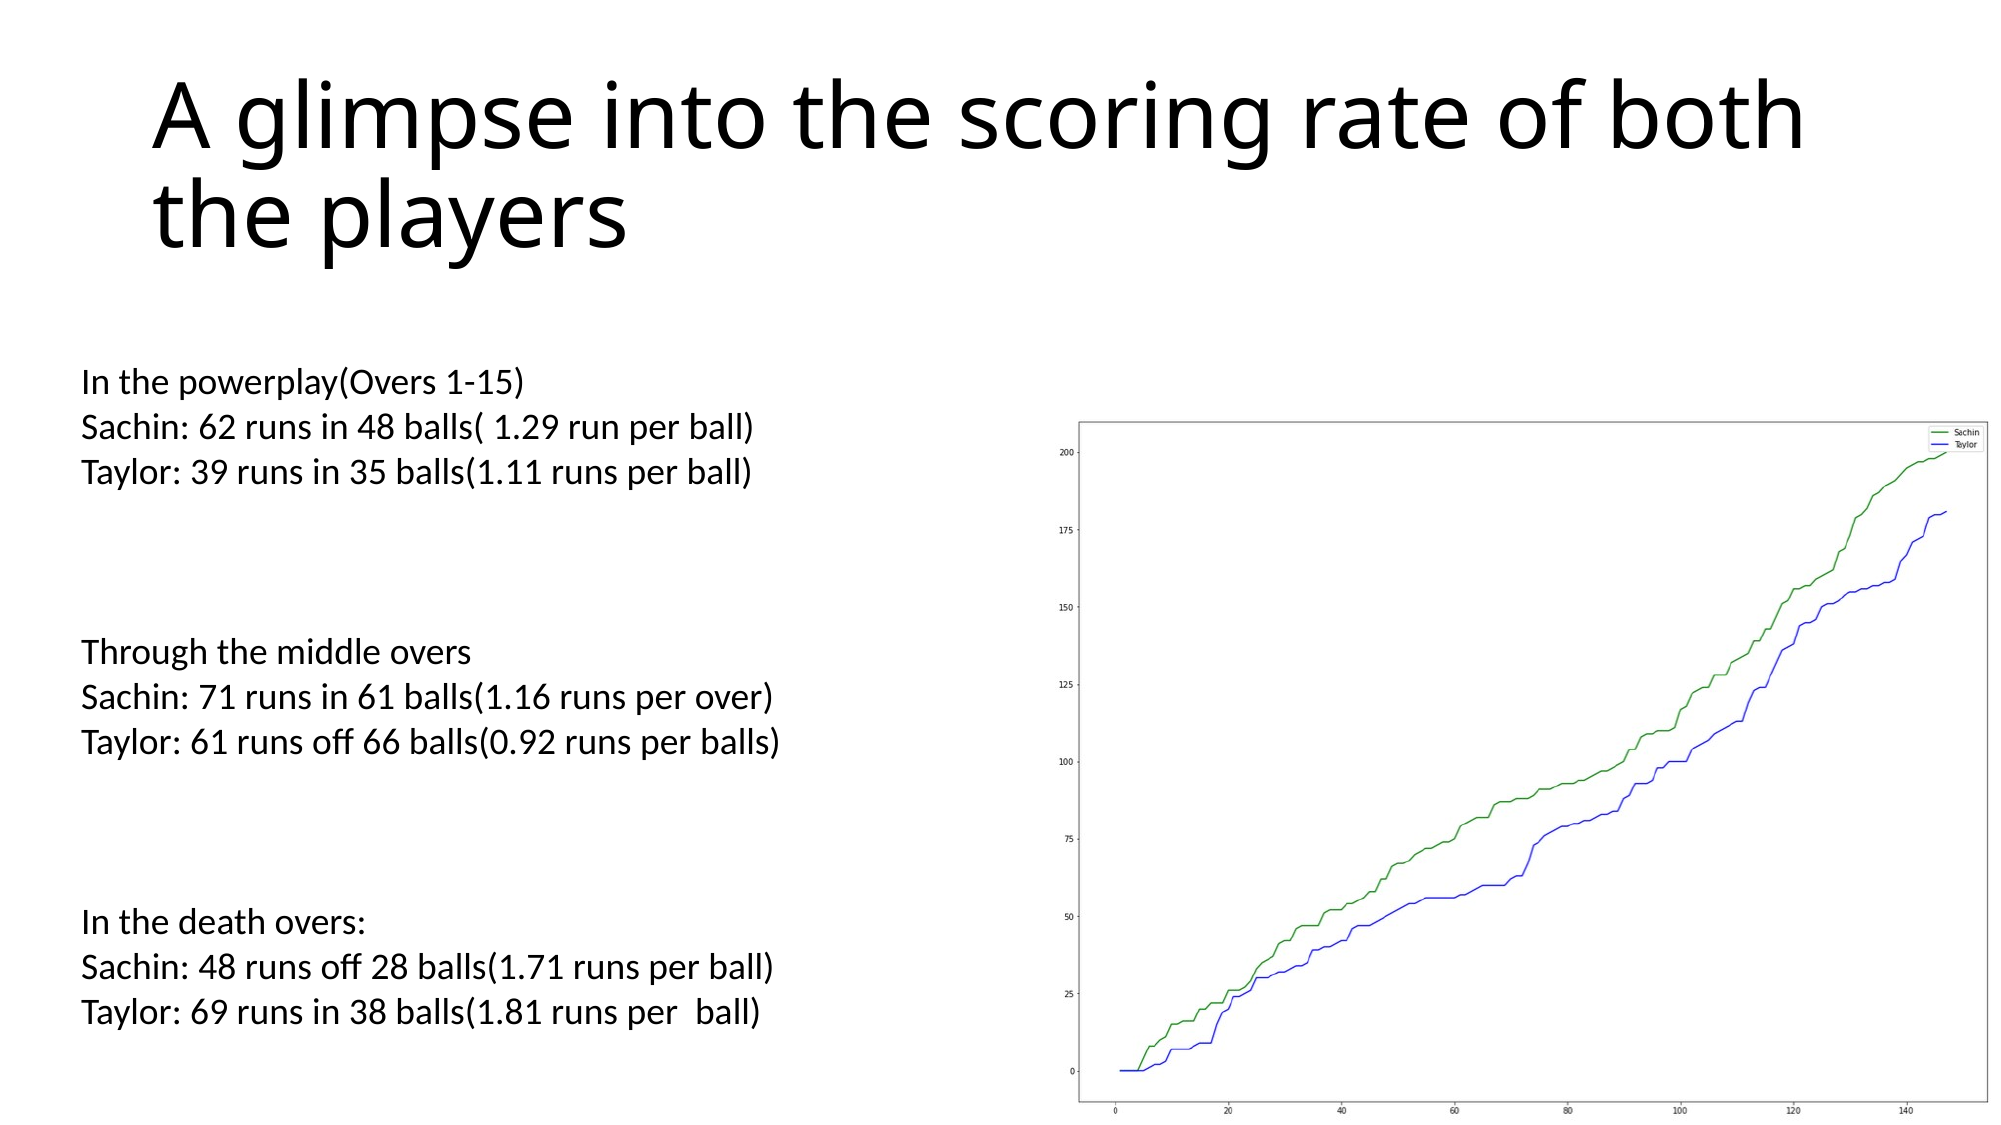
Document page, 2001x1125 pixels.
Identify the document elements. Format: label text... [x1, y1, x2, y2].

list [1039, 411, 2000, 1125]
title A glimpse into the scoring rate of both the players [137, 59, 1863, 278]
text_box In the powerplay(Overs 1-15) Sachin: 62 runs in 48 balls( 1.29 run per ball) Taylor: 39 runs in 35 balls(1.11 runs per ball) Through the middle overs Sachin: 71 runs in 61 balls(1.16 runs per over) Taylor: 61 runs off 66 balls(0.92 runs per balls) In the death overs: Sachin: 48 runs off 28 balls(1.71 runs per ball) Taylor: 69 runs in 38 balls(1.81 runs per ball) [66, 349, 1027, 1040]
